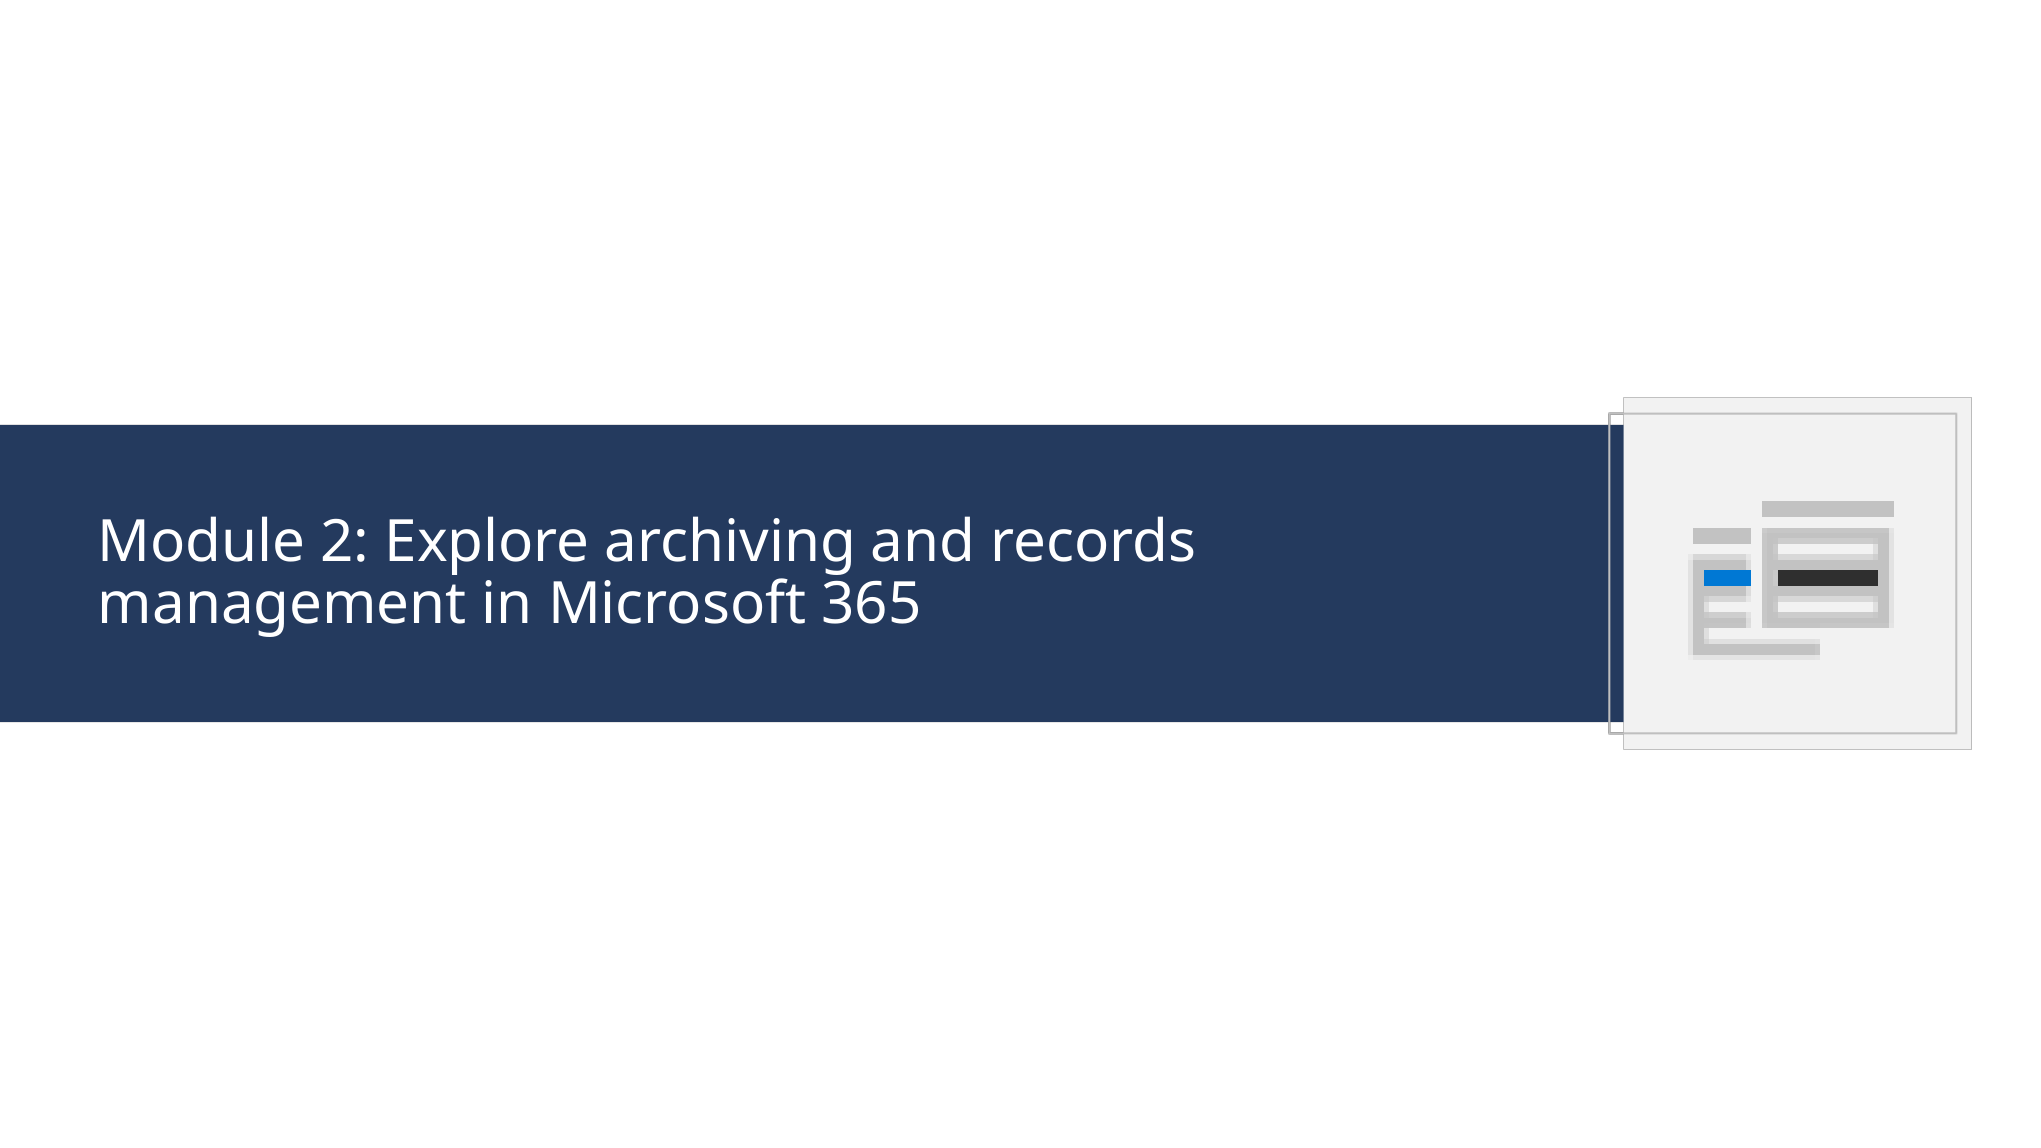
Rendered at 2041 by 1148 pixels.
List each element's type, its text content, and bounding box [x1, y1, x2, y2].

picture [0, 0, 2041, 1148]
title Module 2: Explore archiving and records management in Microsoft 365 [97, 477, 1580, 670]
